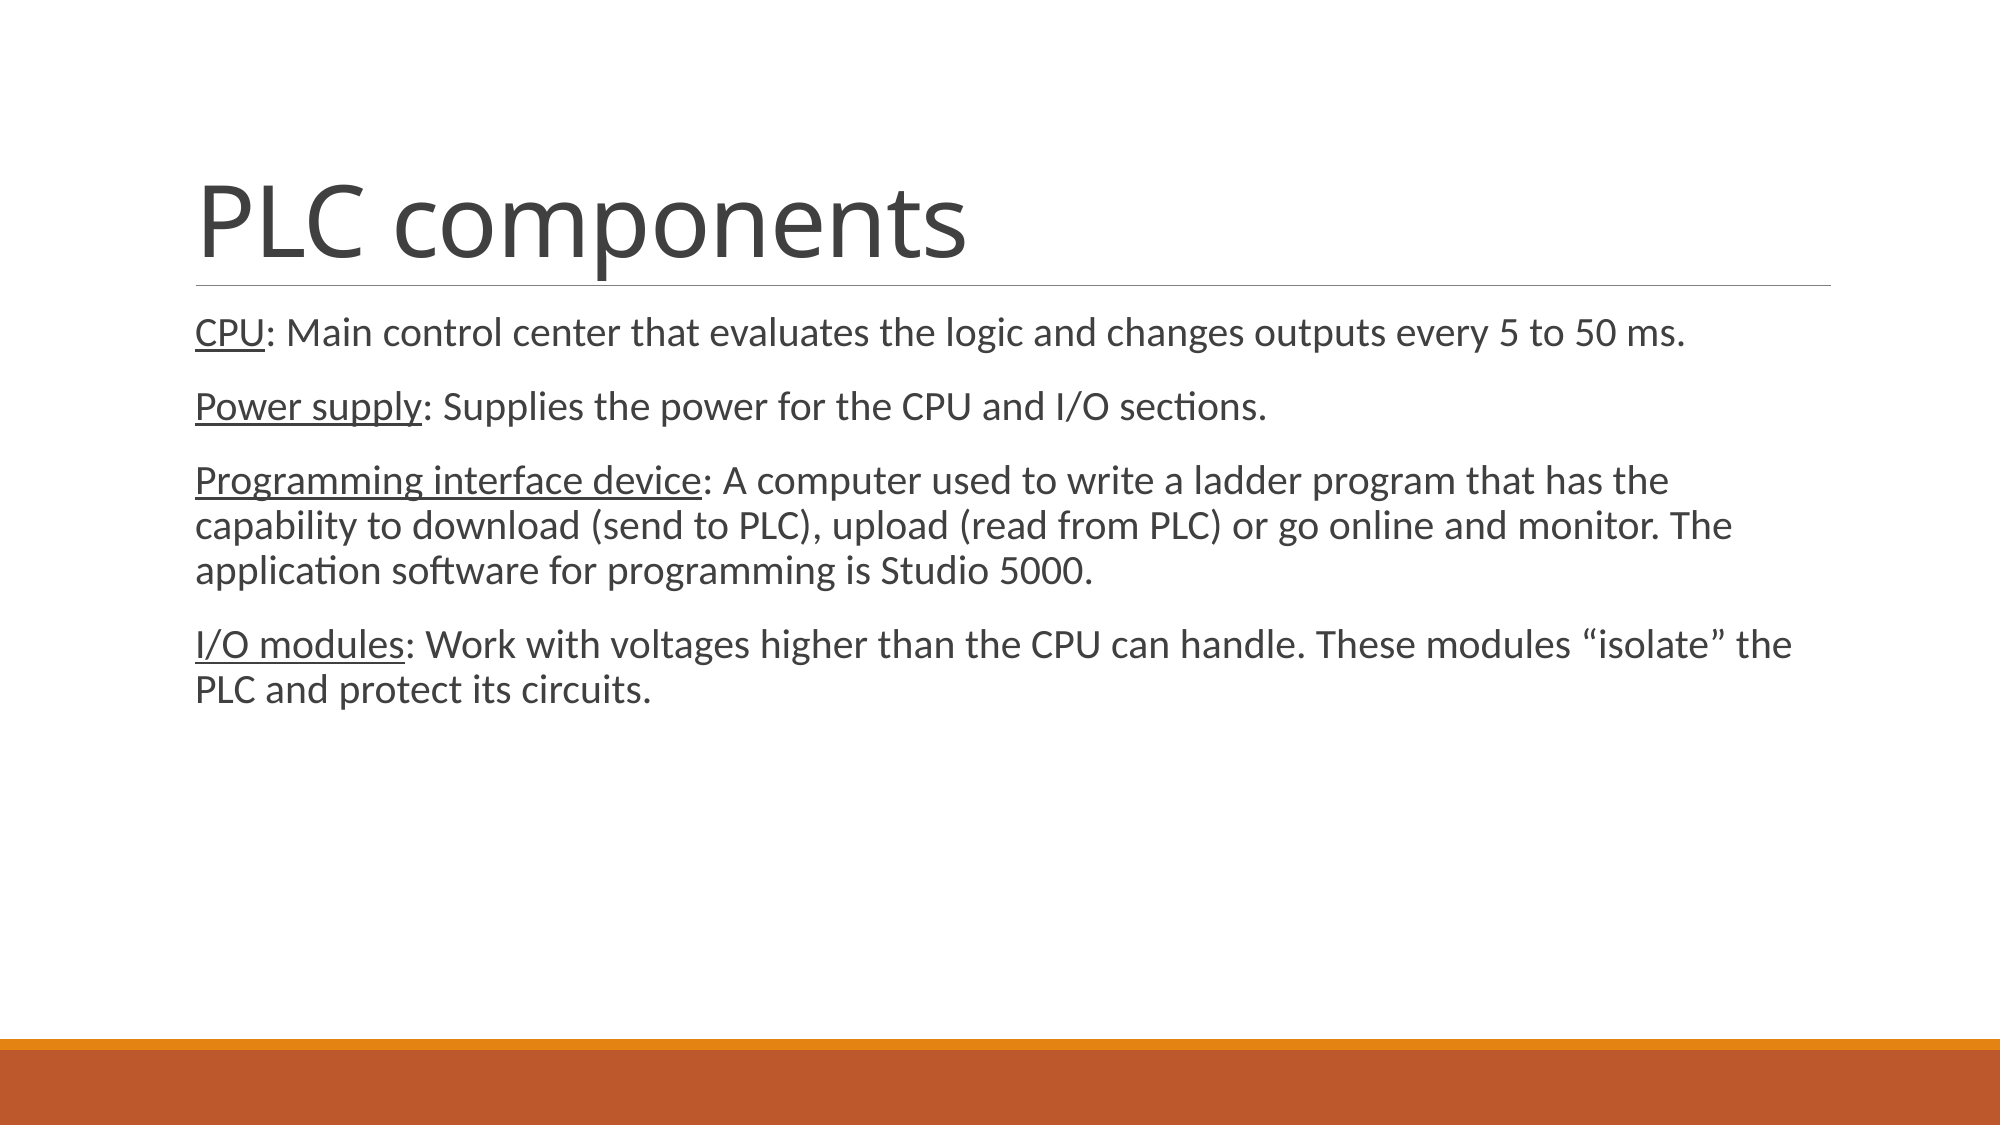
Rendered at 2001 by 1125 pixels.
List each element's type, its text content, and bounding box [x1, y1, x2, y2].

title PLC components [180, 47, 1830, 285]
list CPU: Main control center that evaluates the logic and changes outputs every 5 to 50 ms. Power supply: Supplies the power for the CPU and I/O sections. Programming interface device: A computer used to write a ladder program that has the capability to download (send to PLC), upload (read from PLC) or go online and monitor. The application software for programming is Studio 5000. I/O modules: Work with voltages higher than the CPU can handle. These modules “isolate” the PLC and protect its circuits. [180, 302, 1830, 963]
